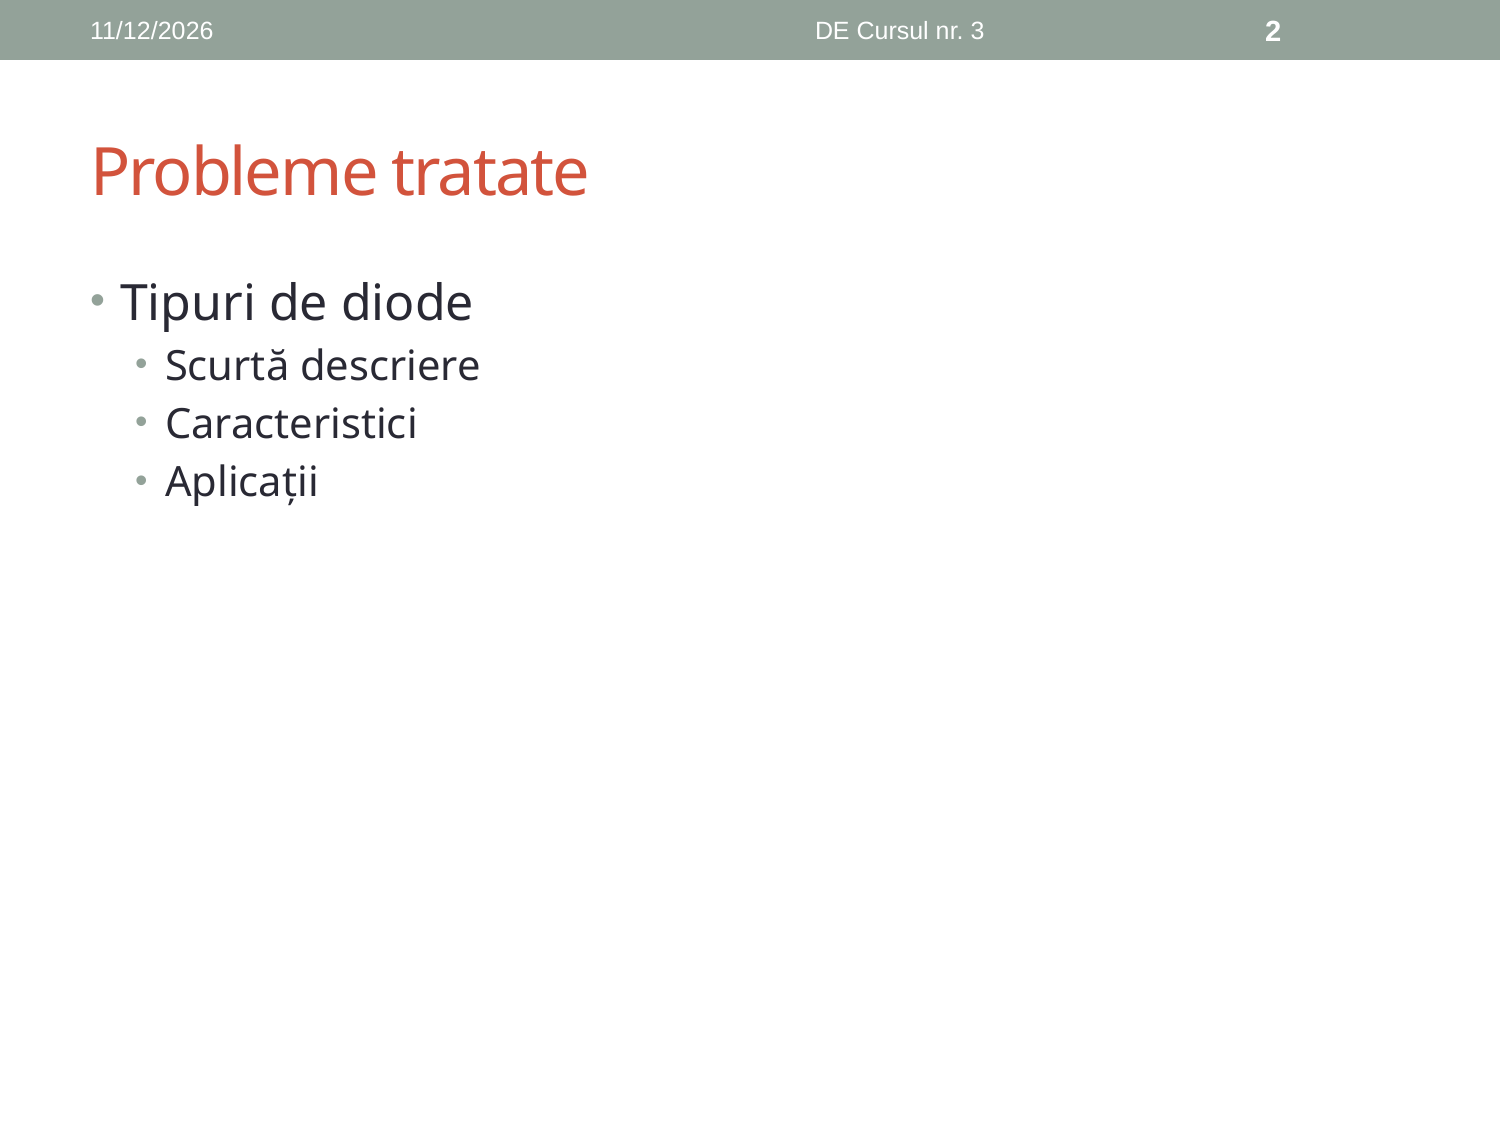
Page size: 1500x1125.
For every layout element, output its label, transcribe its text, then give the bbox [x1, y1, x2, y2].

slide_number 2 [1250, 3, 1425, 57]
title Probleme tratate [75, 87, 1425, 250]
list Tipuri de diode Scurtă descriere Caracteristici Aplicații [75, 262, 1425, 1063]
footer DE Cursul nr. 3 [562, 3, 1238, 57]
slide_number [75, 3, 550, 57]
